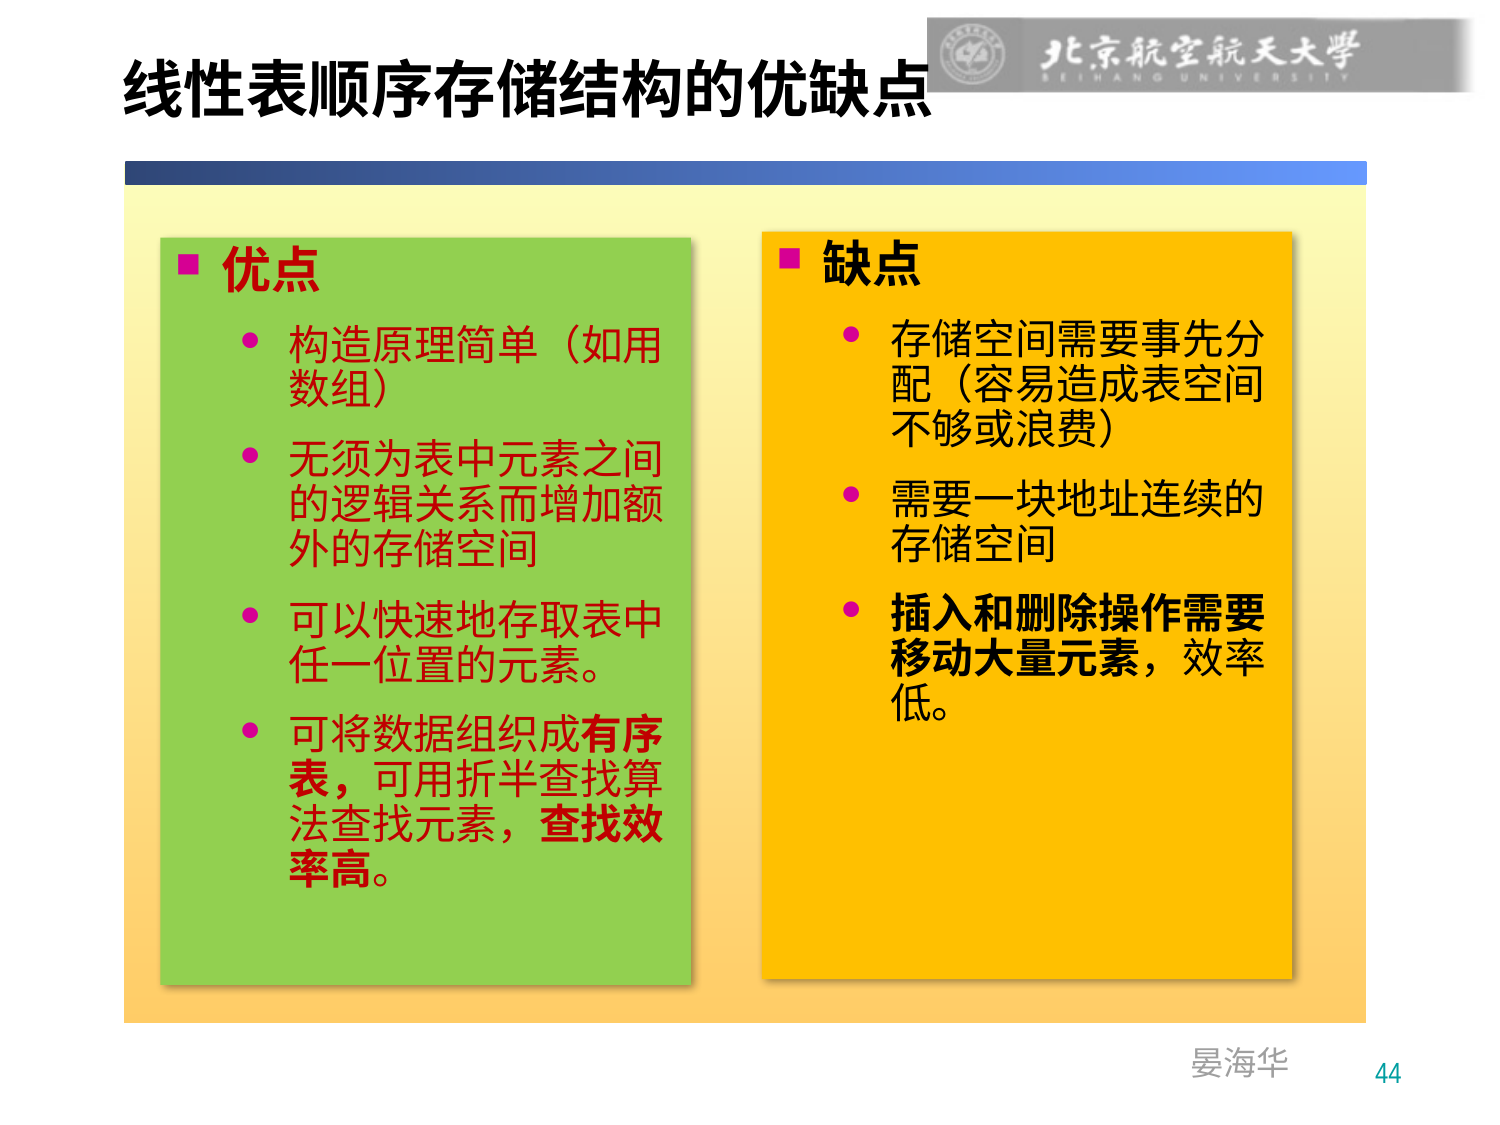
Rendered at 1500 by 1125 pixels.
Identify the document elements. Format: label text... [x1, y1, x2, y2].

slide_number 44 [1103, 1021, 1417, 1098]
list 优点 构造原理简单（如用数组） 无须为表中元素之间的逻辑关系而增加额外的存储空间 可以快速地存取表中任一位置的元素。 可将数据组织成有序表，可用折半查找算法查找元素，查找效率高。 [160, 237, 692, 986]
picture [927, 0, 1500, 102]
title 线性表顺序存储结构的优缺点 [105, 25, 1450, 164]
text_box 缺点 存储空间需要事先分配（容易造成表空间不够或浪费） 需要一块地址连续的存储空间 插入和删除操作需要移动大量元素，效率低。 [761, 231, 1293, 980]
